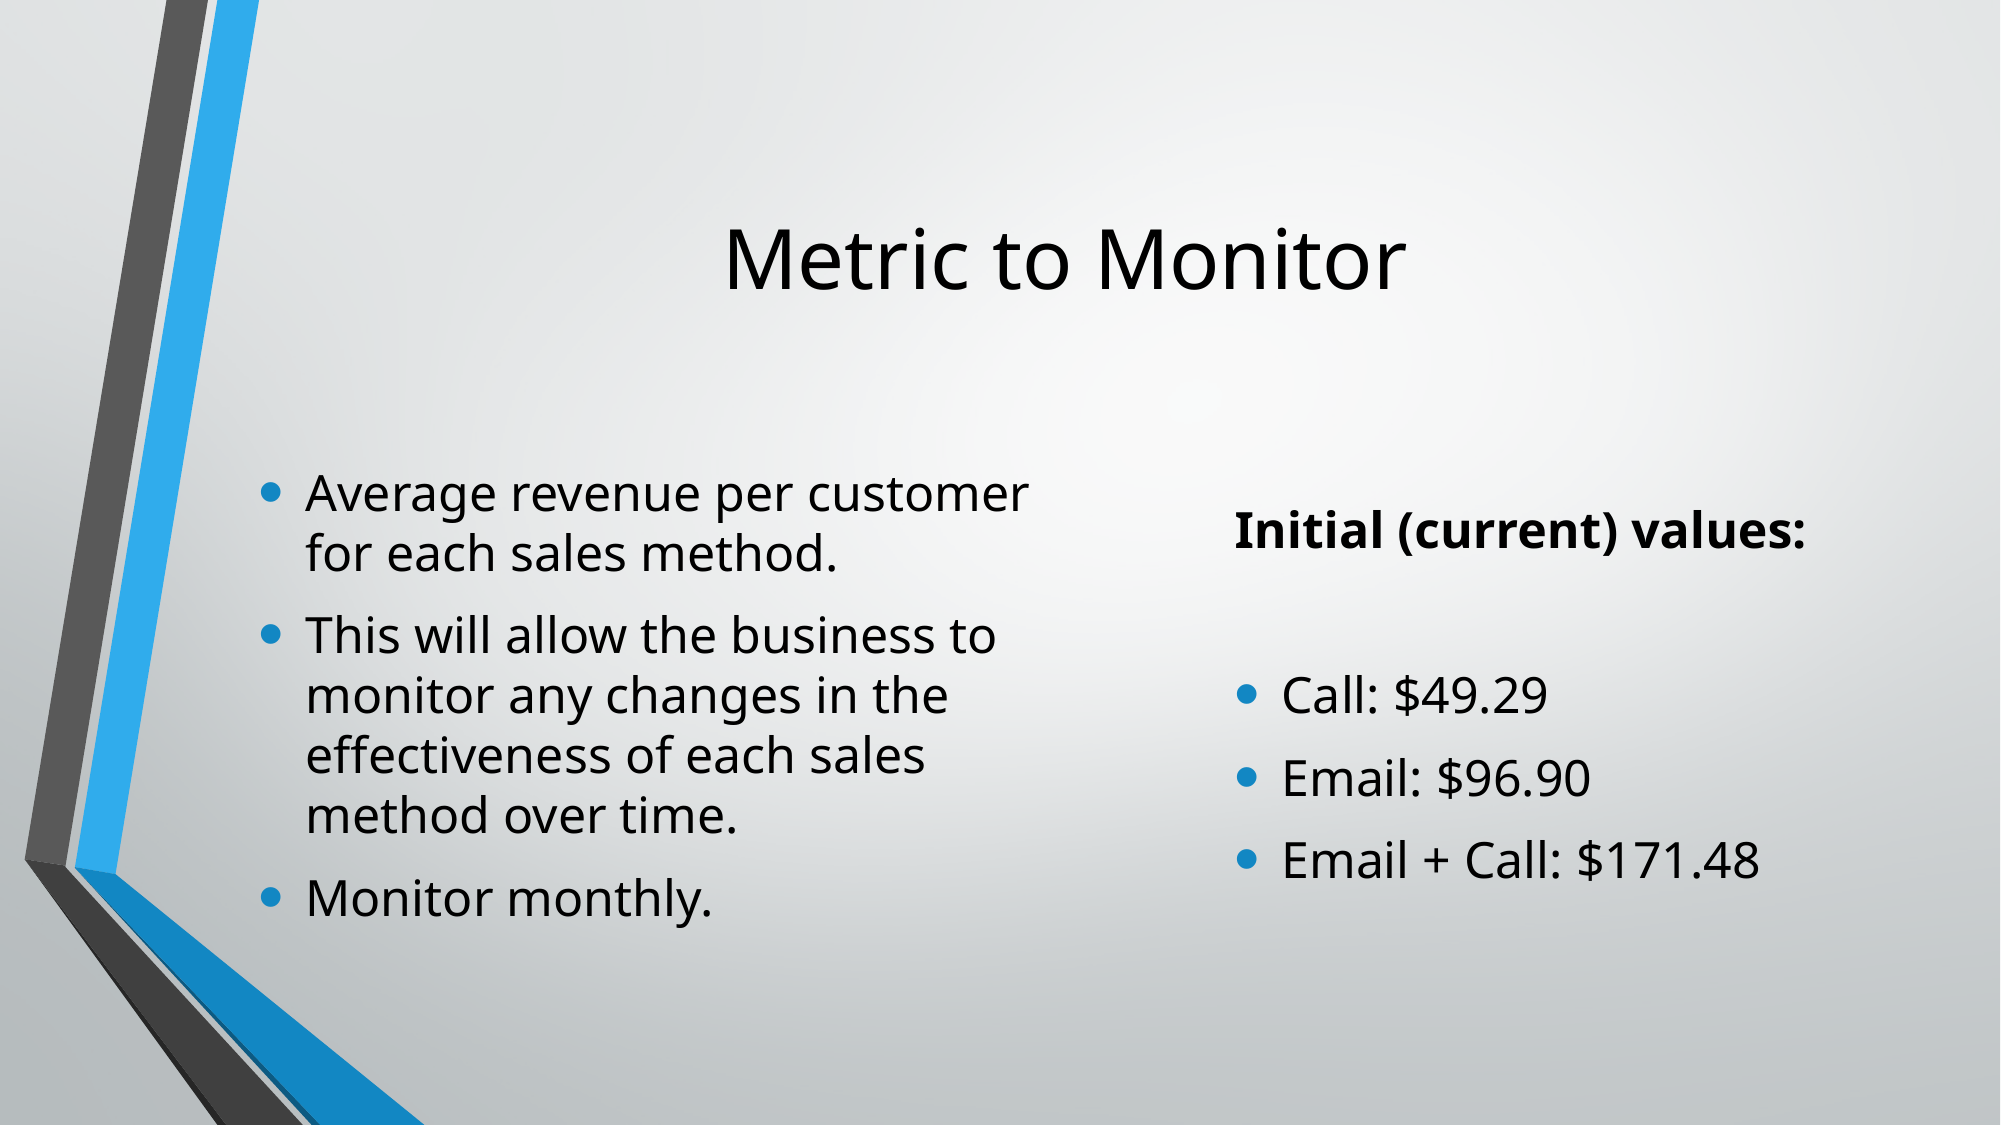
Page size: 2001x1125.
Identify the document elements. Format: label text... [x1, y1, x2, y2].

list Average revenue per customer for each sales method. This will allow the business to monitor any changes in the effectiveness of each sales method over time. Monitor monthly. [243, 437, 1124, 950]
title Metric to Monitor [243, 112, 1887, 400]
text_box Initial (current) values: Call: $49.29 Email: $96.90 Email + Call: $171.48 [1219, 437, 1850, 951]
